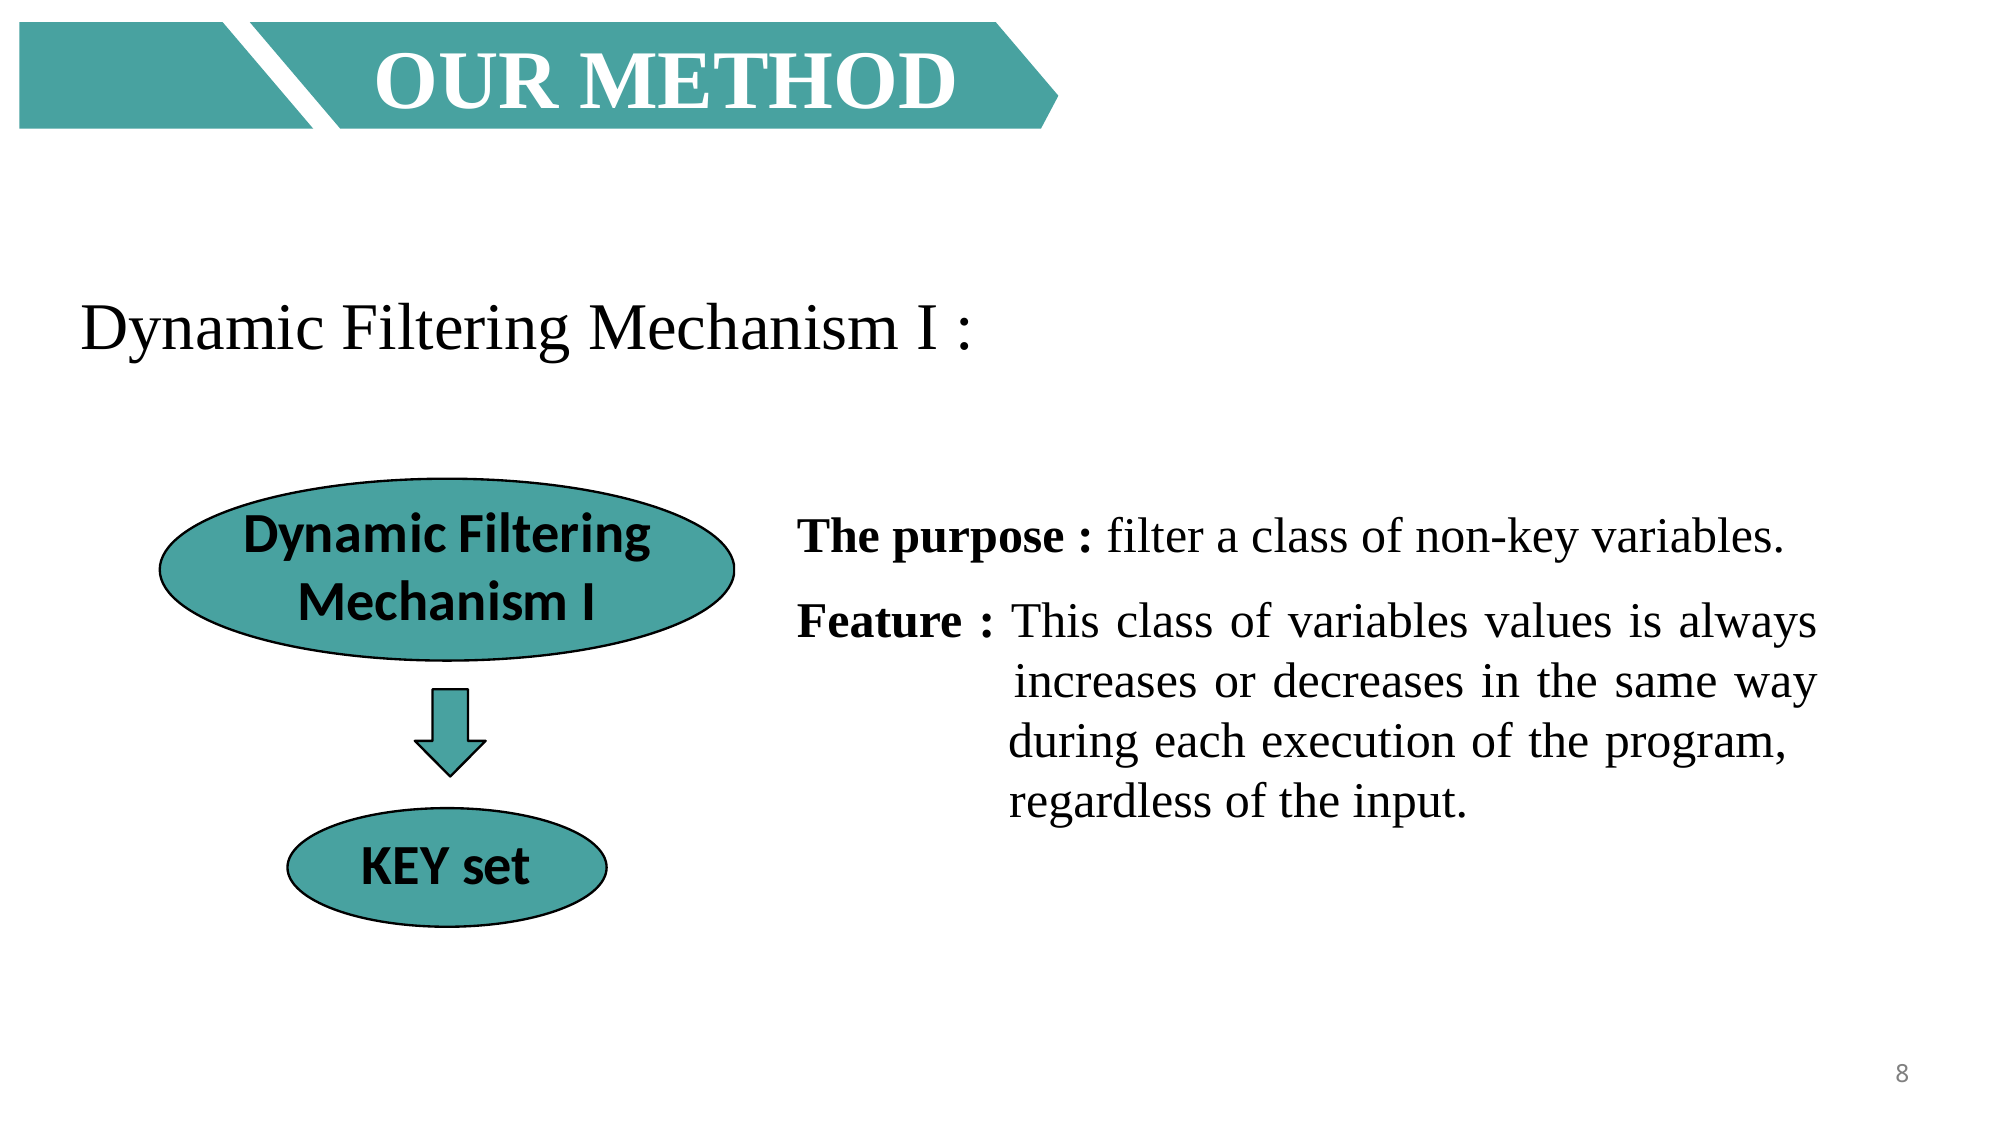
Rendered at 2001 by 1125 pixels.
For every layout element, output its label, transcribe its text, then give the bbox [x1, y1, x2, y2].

text_box Dynamic Filtering Mechanism I : [65, 195, 1655, 370]
text_box The purpose : filter a class of non-key variables. Feature : This class of variables values is always increases or decreases in the same way during each execution of the program, regardless of the input. [782, 495, 1834, 835]
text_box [19, 22, 1059, 129]
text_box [155, 474, 736, 928]
slide_number 8 [1412, 1042, 1925, 1103]
